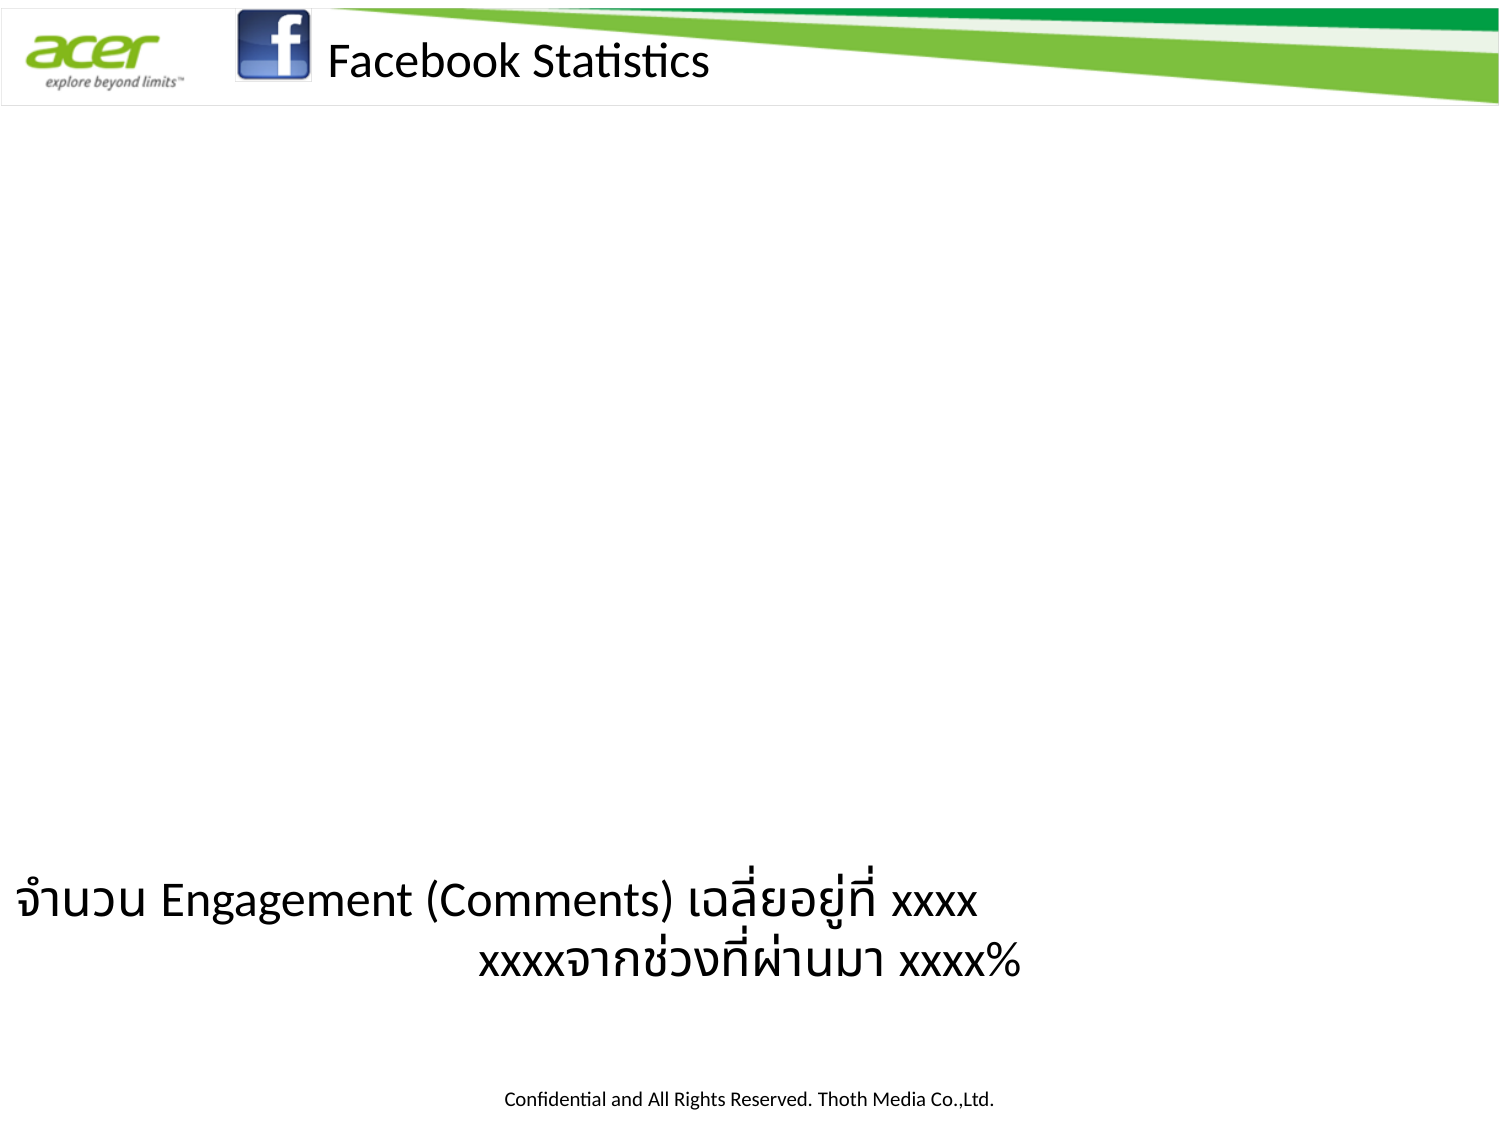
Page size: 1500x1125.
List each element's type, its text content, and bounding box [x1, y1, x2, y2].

text_box Confidential and All Rights Reserved. Thoth Media Co.,Ltd. [0, 1078, 1500, 1119]
text_box จำนวน Engagement (Comments) เฉลี่ยอยู่ที่ xxxx xxxxจากช่วงที่ผ่านมา xxxx% [0, 859, 1500, 995]
picture [0, 7, 1500, 107]
